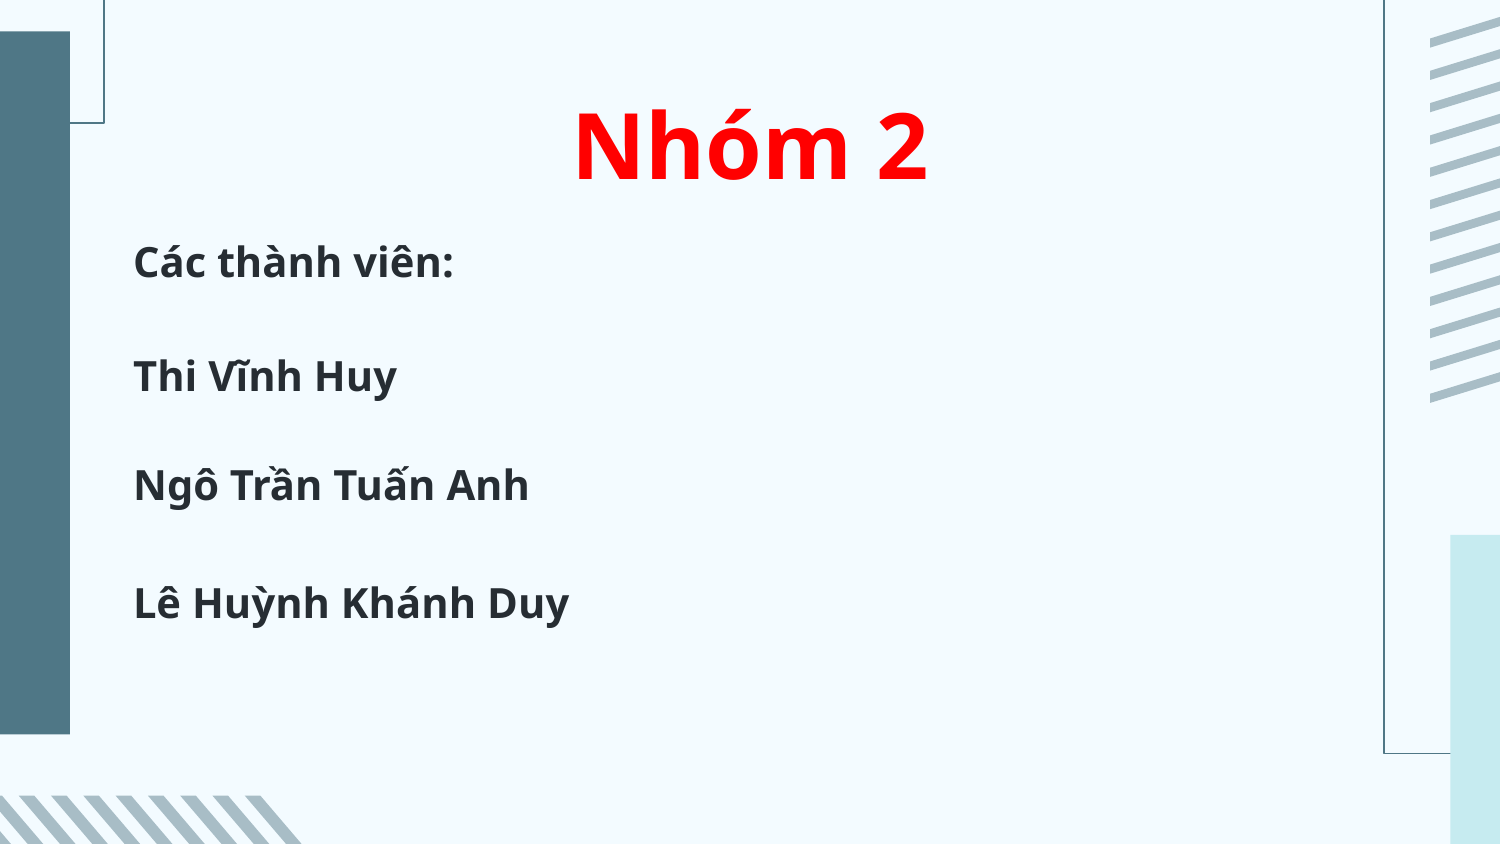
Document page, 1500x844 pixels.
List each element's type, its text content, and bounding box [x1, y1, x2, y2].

title Nhóm 2 [118, 72, 1382, 167]
subtitle Lê Huỳnh Khánh Duy [118, 547, 1382, 642]
subtitle Thi Vĩnh Huy [118, 320, 1382, 415]
subtitle Ngô Trần Tuấn Anh [118, 429, 1382, 524]
subtitle Các thành viên: [118, 207, 1382, 302]
